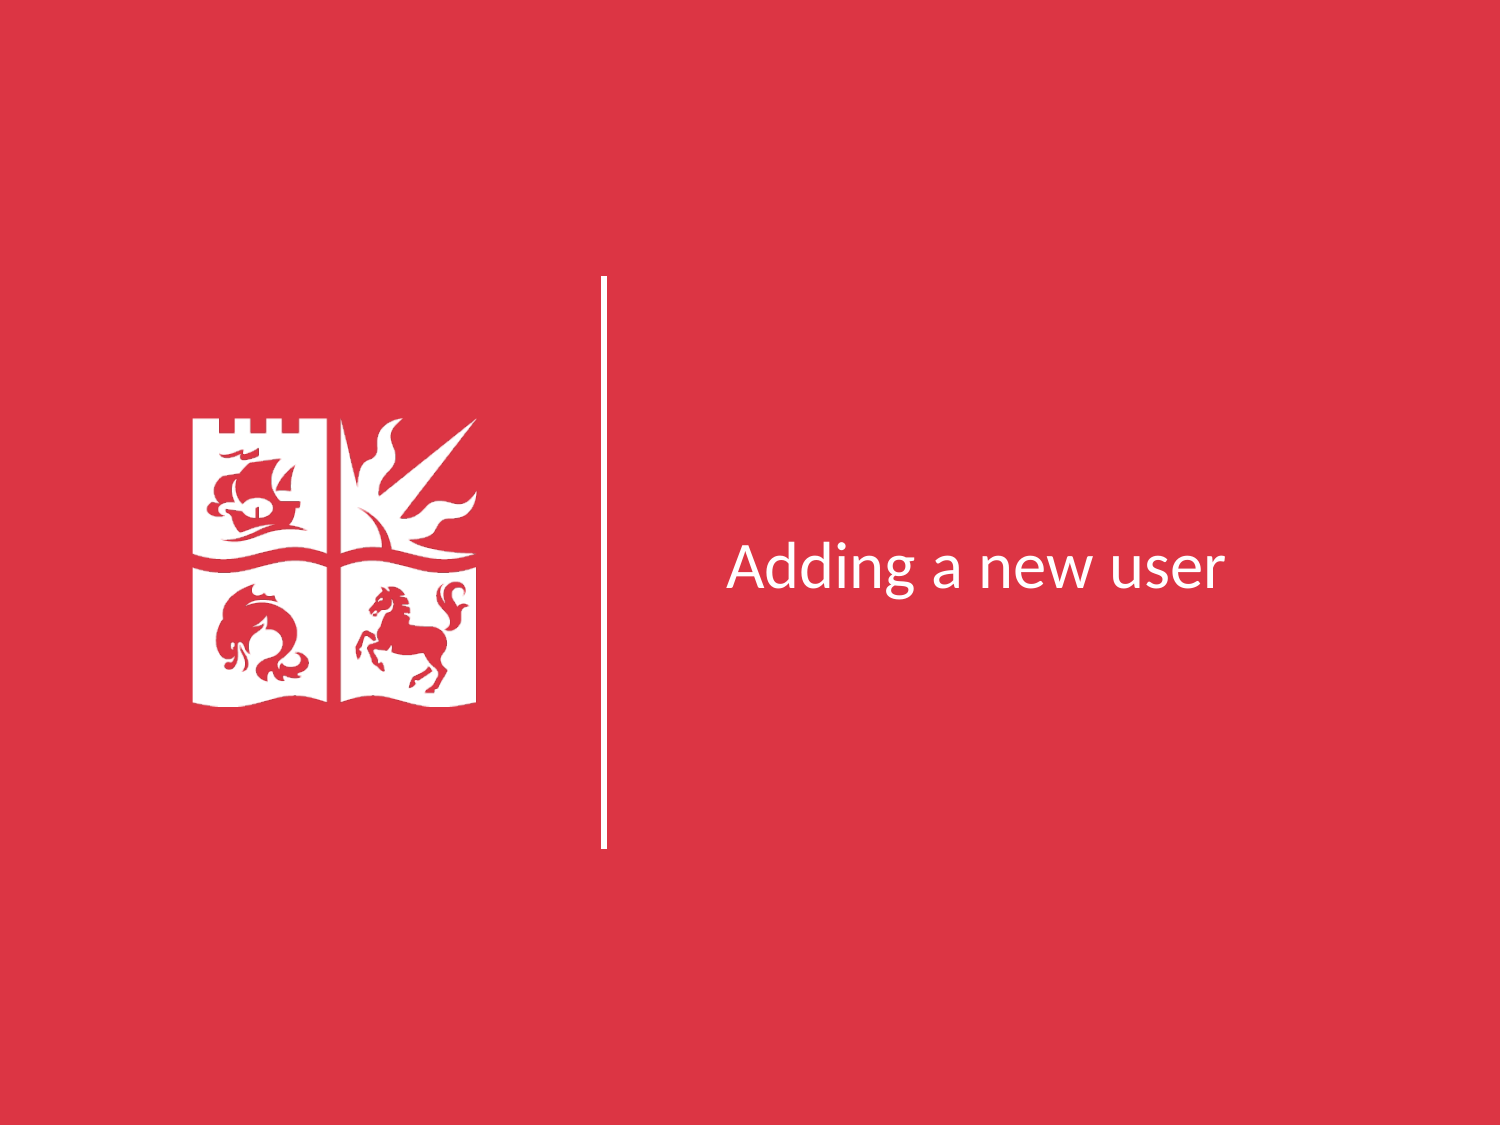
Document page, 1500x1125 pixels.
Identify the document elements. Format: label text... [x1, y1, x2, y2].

text_box Adding a new user [711, 514, 1376, 610]
picture [192, 418, 483, 707]
